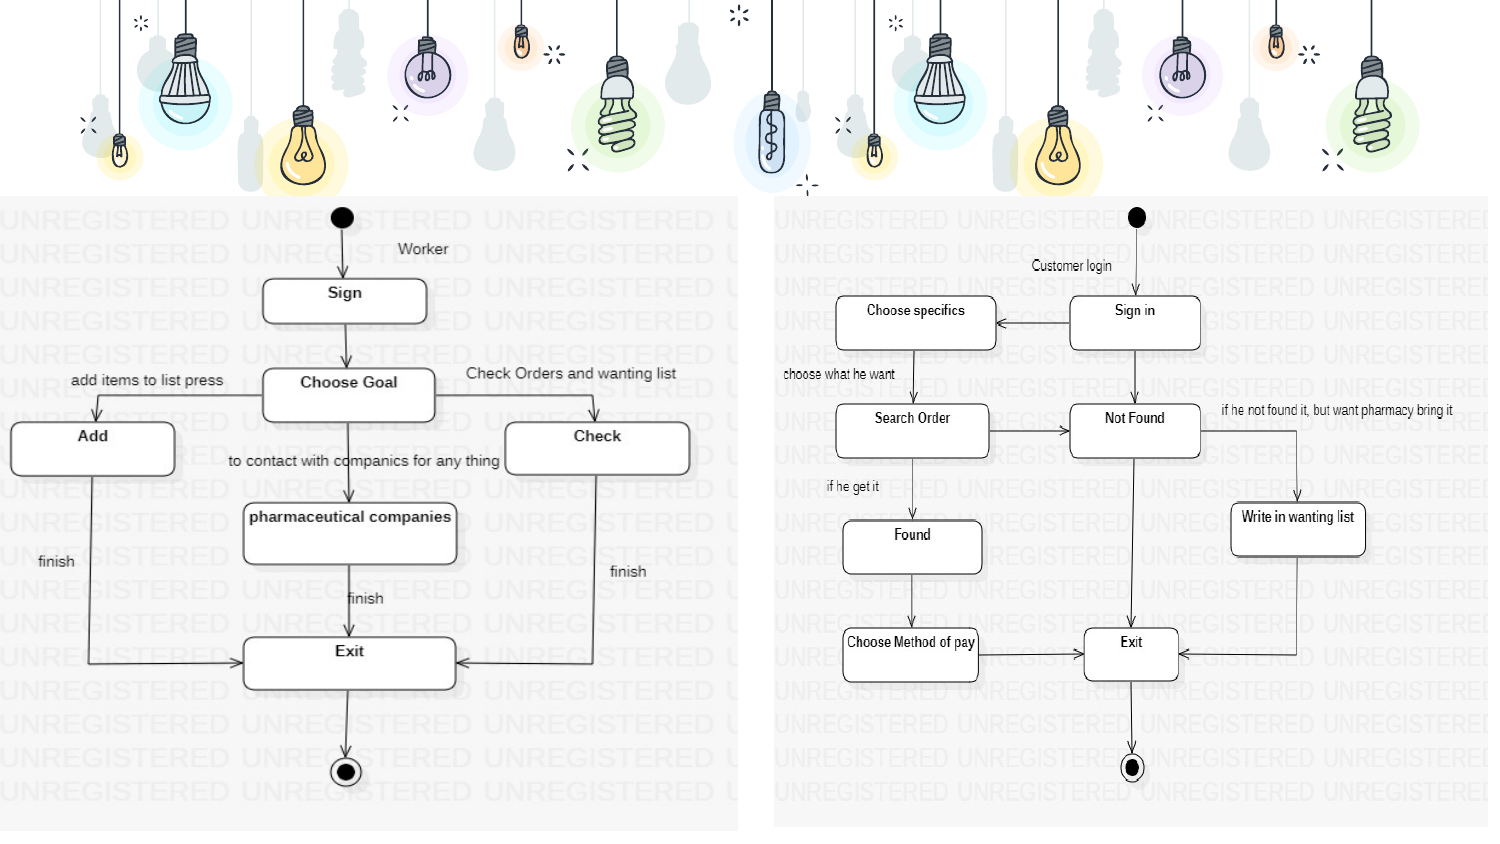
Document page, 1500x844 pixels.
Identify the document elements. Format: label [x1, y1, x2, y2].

picture [0, 196, 738, 831]
picture [774, 196, 1488, 827]
